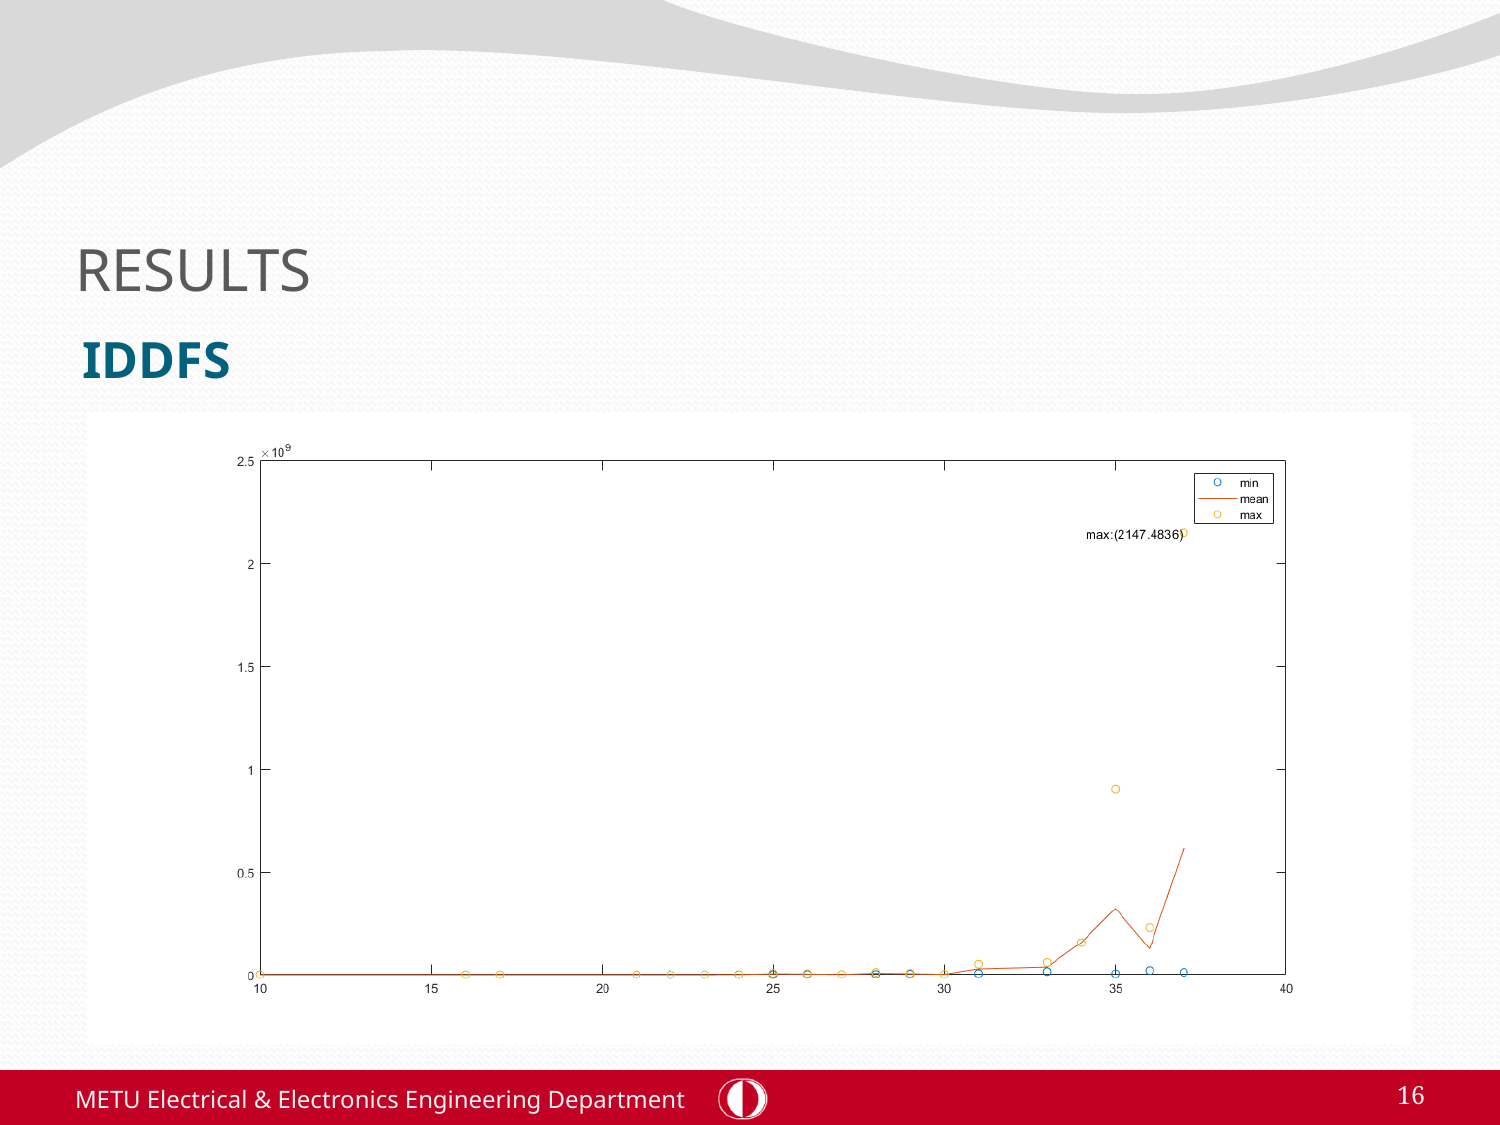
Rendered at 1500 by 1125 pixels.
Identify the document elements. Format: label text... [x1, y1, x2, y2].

slide_number 16 [1330, 1070, 1425, 1114]
picture [713, 1078, 781, 1122]
slide_number METU Electrical & Electronics Engineering Department [75, 1070, 732, 1114]
title RESULTS [75, 115, 1425, 303]
list IDDFS [75, 304, 1425, 413]
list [87, 412, 1413, 1044]
